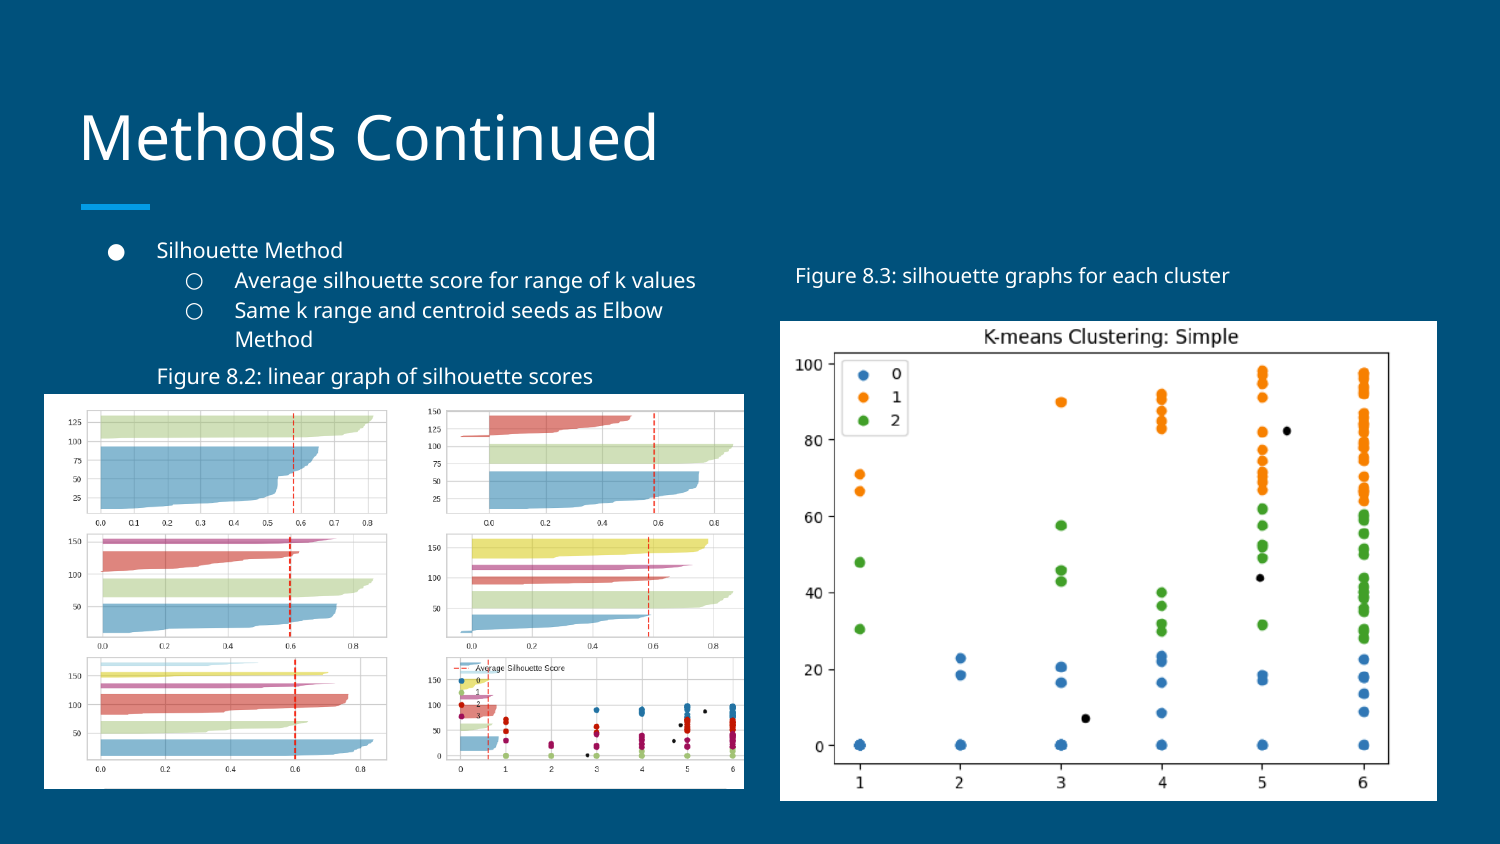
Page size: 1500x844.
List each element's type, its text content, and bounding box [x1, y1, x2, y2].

title Methods Continued [63, 75, 1437, 188]
list Figure 8.3: silhouette graphs for each cluster [780, 244, 1437, 320]
picture [781, 322, 1436, 800]
picture [45, 395, 743, 788]
list Silhouette Method Average silhouette score for range of k values Same k range and centroid seeds as Elbow Method Figure 8.2: linear graph of silhouette scores [63, 218, 720, 392]
